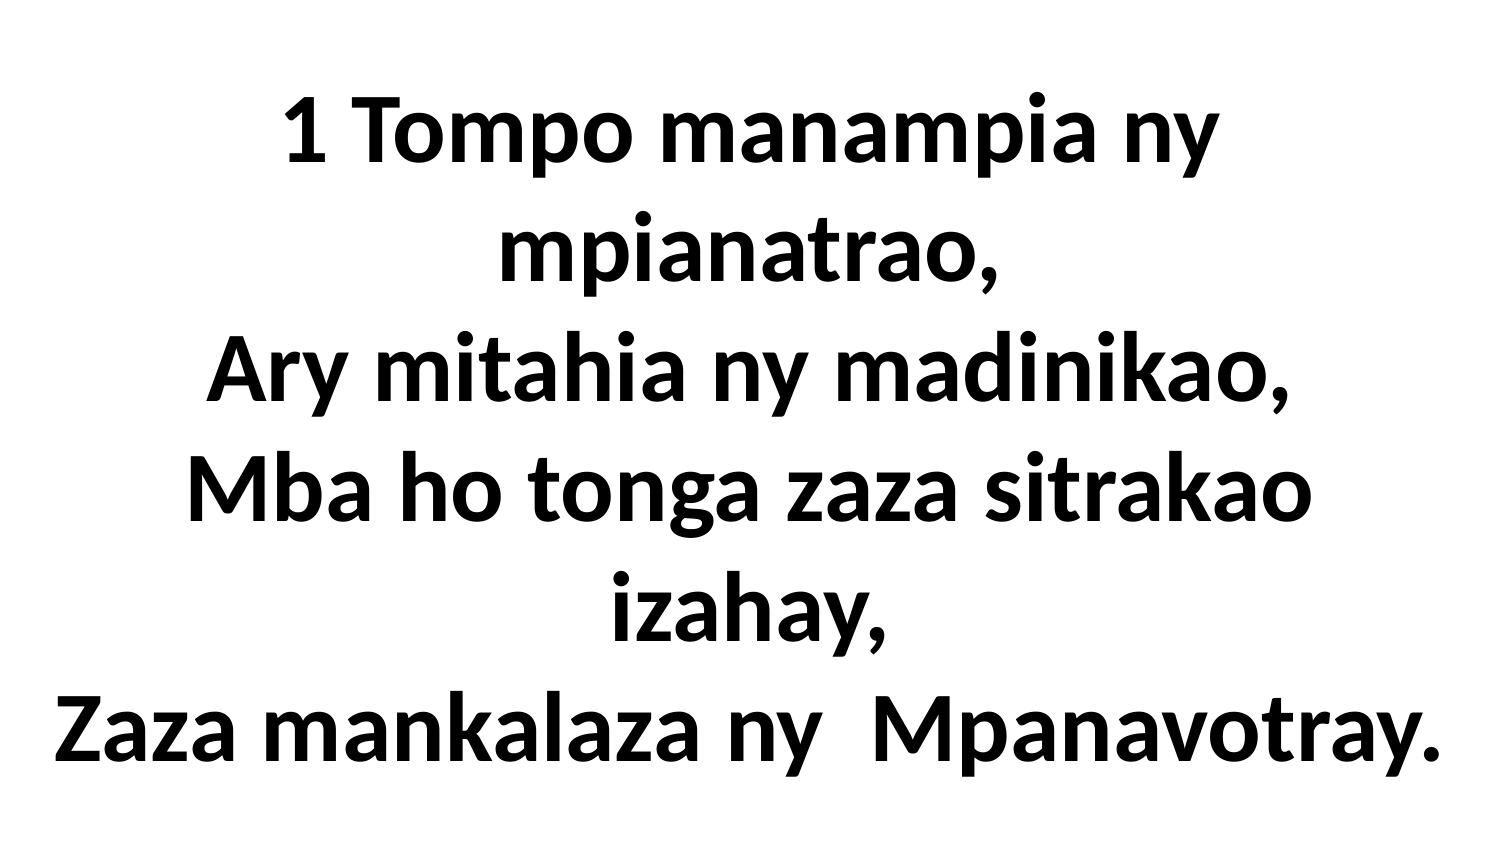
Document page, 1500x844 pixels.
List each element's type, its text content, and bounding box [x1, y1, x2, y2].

title 1 Tompo manampia ny mpianatrao, Ary mitahia ny madinikao, Mba ho tonga zaza sitrakao izahay, Zaza mankalaza ny Mpanavotray. [0, 79, 1500, 765]
